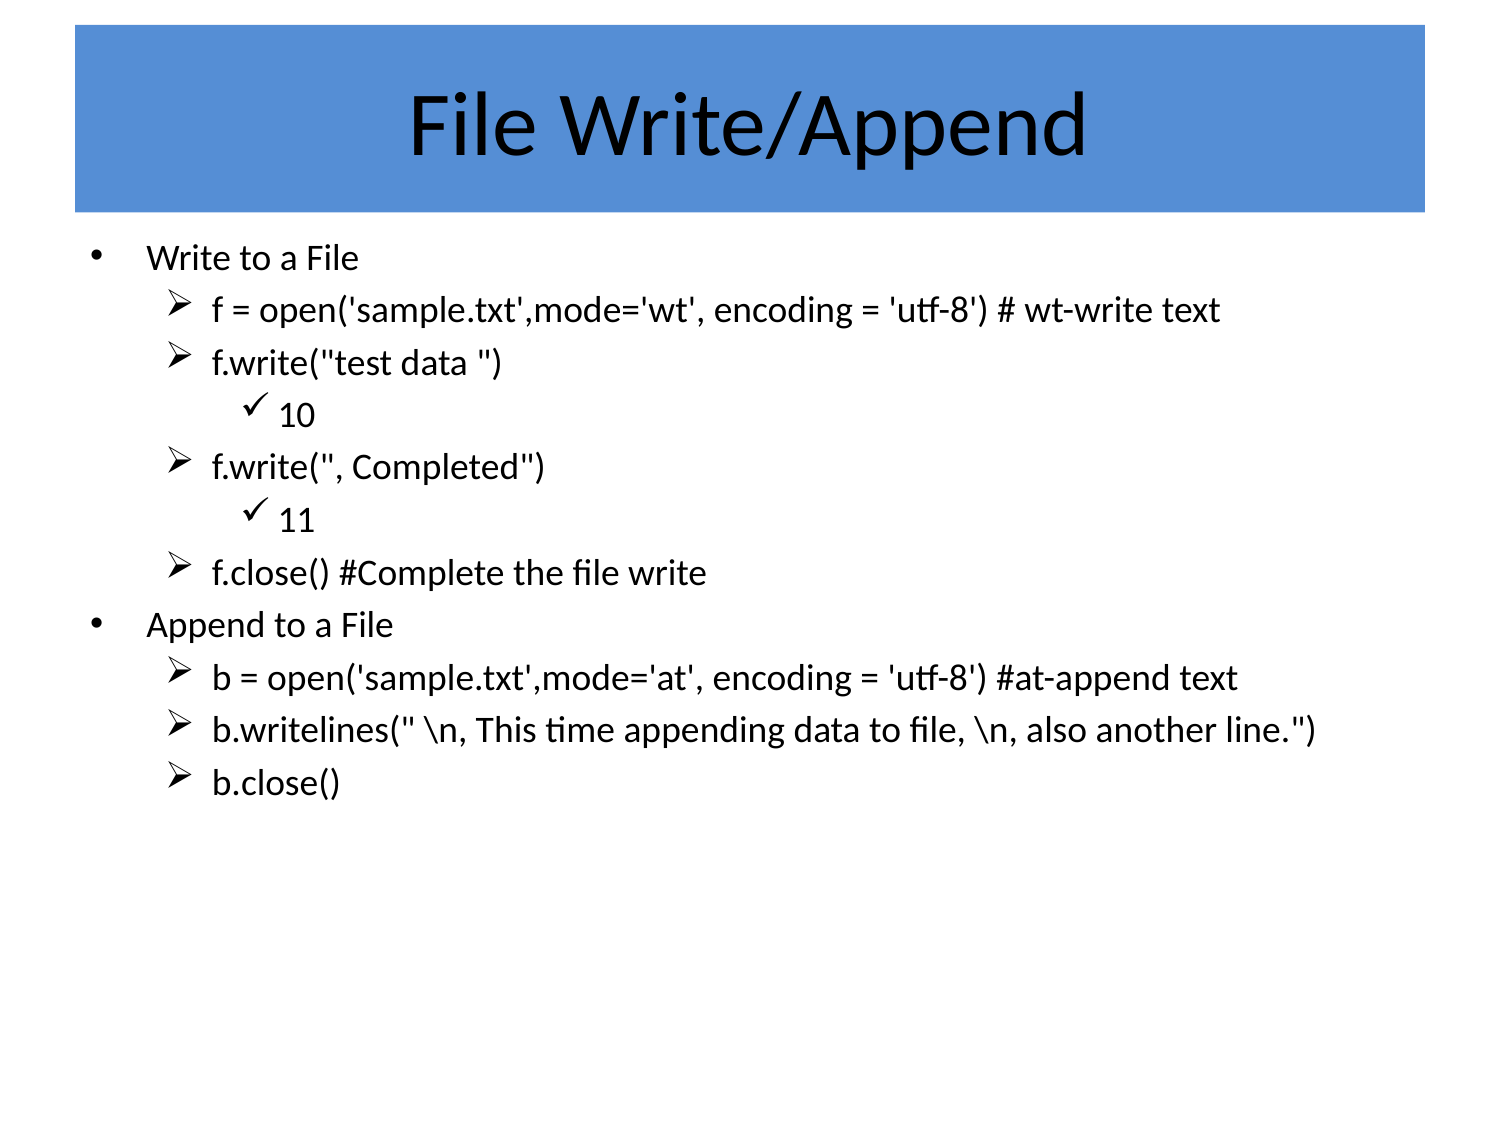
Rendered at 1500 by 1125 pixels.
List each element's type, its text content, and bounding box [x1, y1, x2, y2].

list Write to a File f = open('sample.txt',mode='wt', encoding = 'utf-8') # wt-write text f.write("test data ") 10 f.write(", Completed") 11 f.close() #Complete the file write Append to a File b = open('sample.txt',mode='at', encoding = 'utf-8') #at-append text b.writelines(" \n, This time appending data to file, \n, also another line.") b.close() [75, 224, 1425, 1063]
title File Write/Append [75, 24, 1425, 213]
